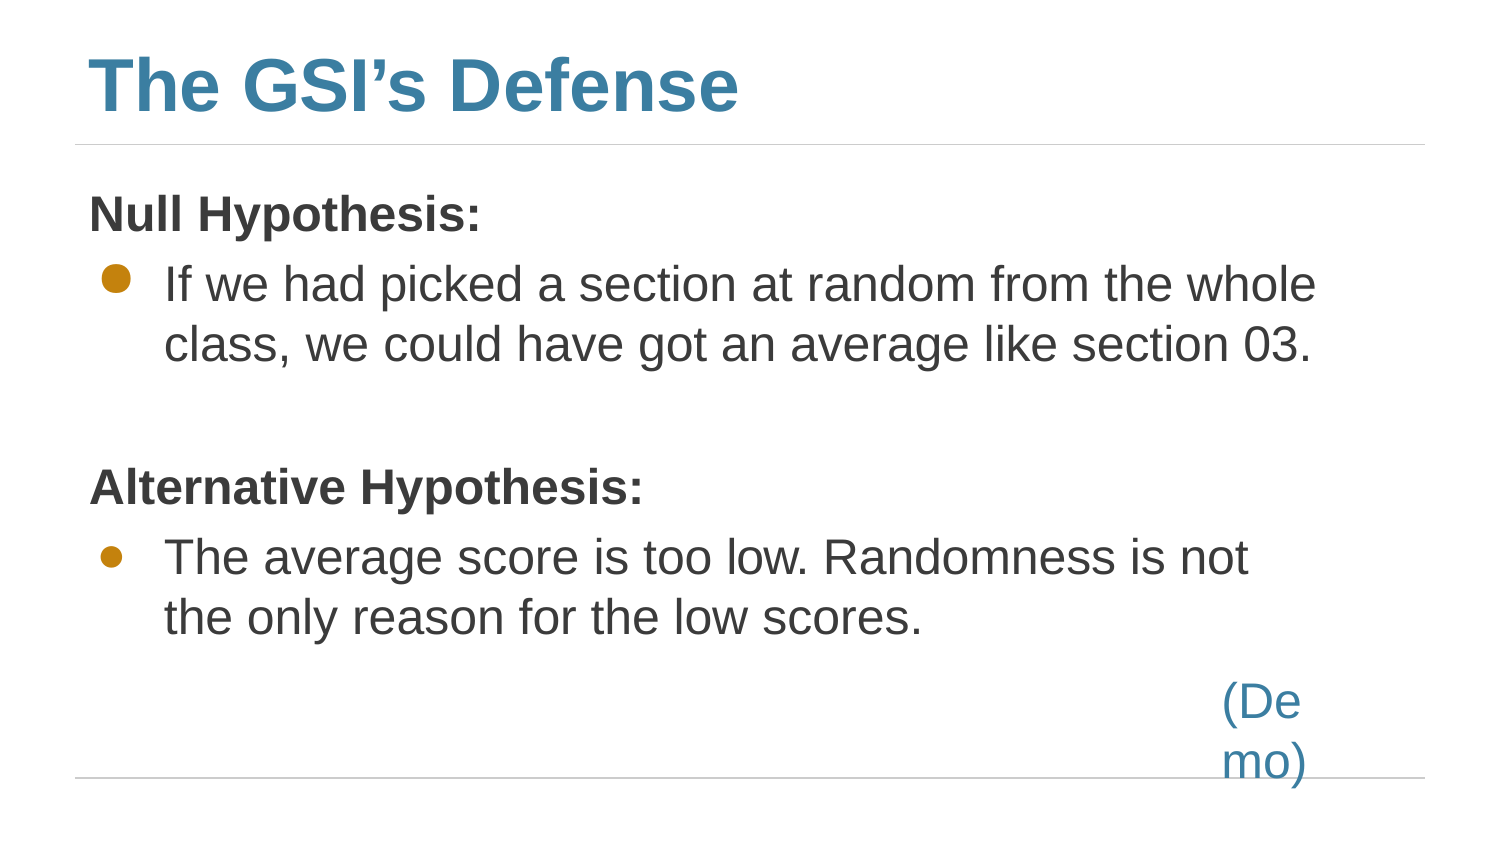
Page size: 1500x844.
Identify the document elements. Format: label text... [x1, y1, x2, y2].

title The GSI’s Defense [86, 34, 747, 168]
text_box Null Hypothesis: If we had picked a section at random from the whole class, we could have got an average like section 03. Alternative Hypothesis: The average score is too low. Randomness is not the only reason for the low scores. (Demo) [86, 168, 1391, 789]
